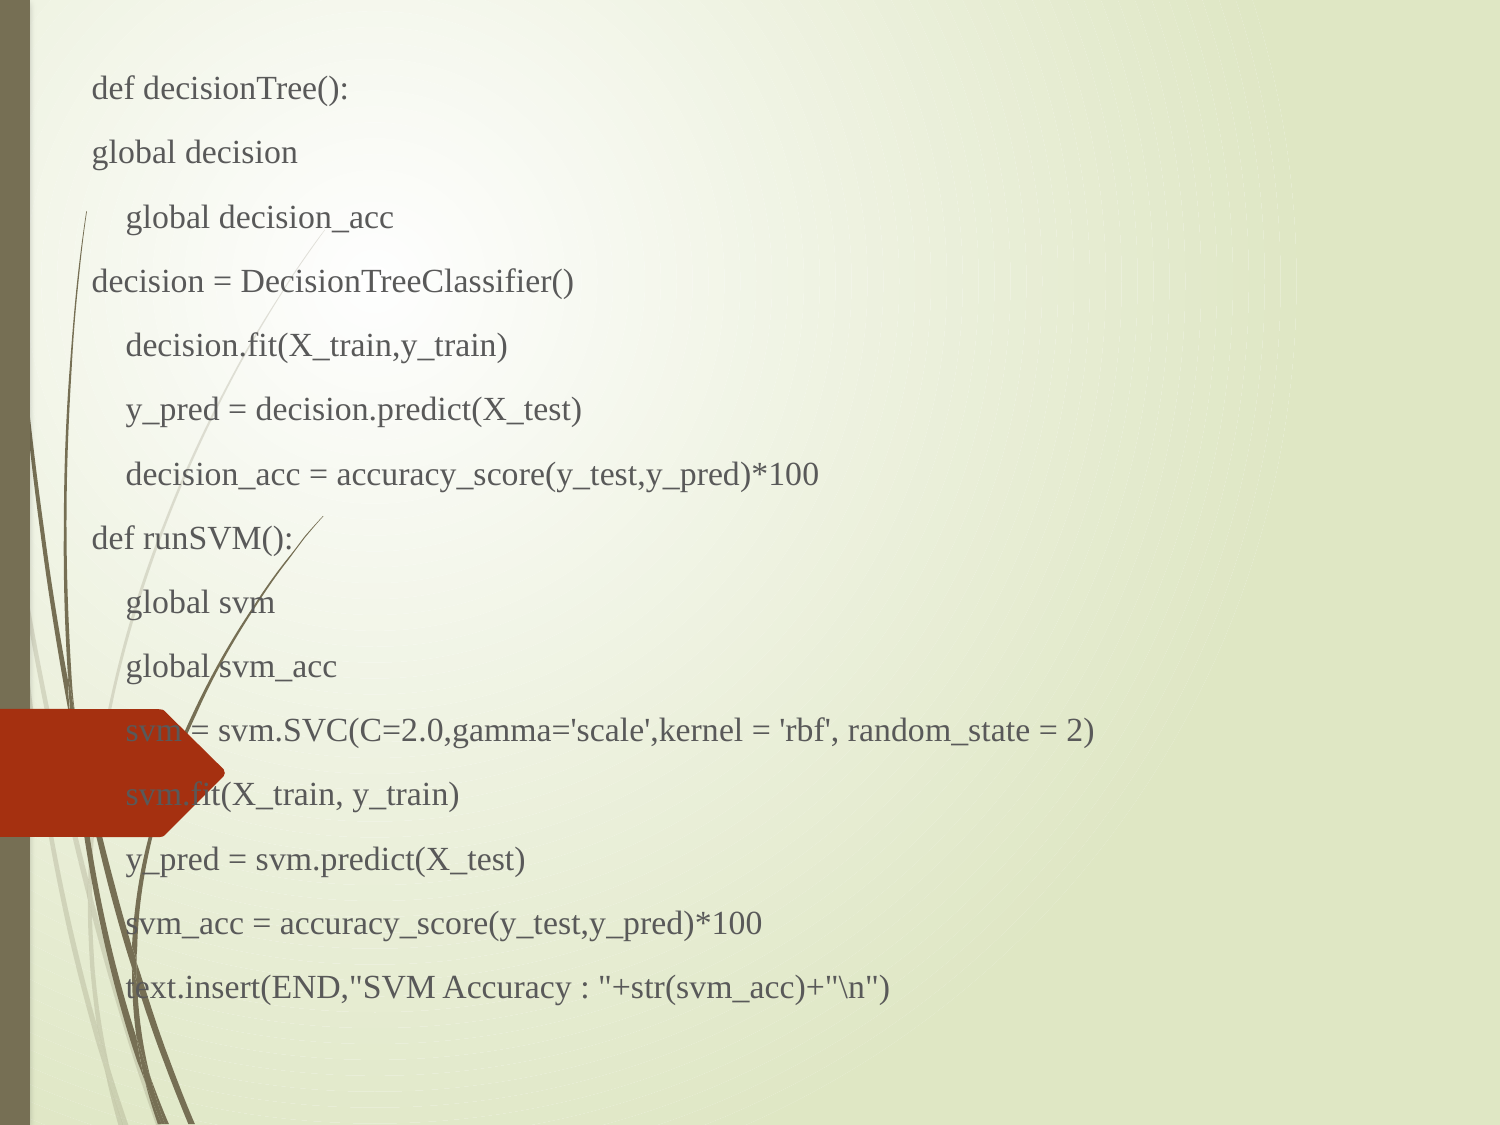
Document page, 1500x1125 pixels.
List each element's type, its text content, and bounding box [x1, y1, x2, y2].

subtitle def decisionTree(): global decision global decision_acc decision = DecisionTreeClassifier() decision.fit(X_train,y_train) y_pred = decision.predict(X_test) decision_acc = accuracy_score(y_test,y_pred)*100 def runSVM(): global svm global svm_acc svm = svm.SVC(C=2.0,gamma='scale',kernel = 'rbf', random_state = 2) svm.fit(X_train, y_train) y_pred = svm.predict(X_test) svm_acc = accuracy_score(y_test,y_pred)*100 text.insert(END,"SVM Accuracy : "+str(svm_acc)+"\n") [76, 54, 1402, 1083]
